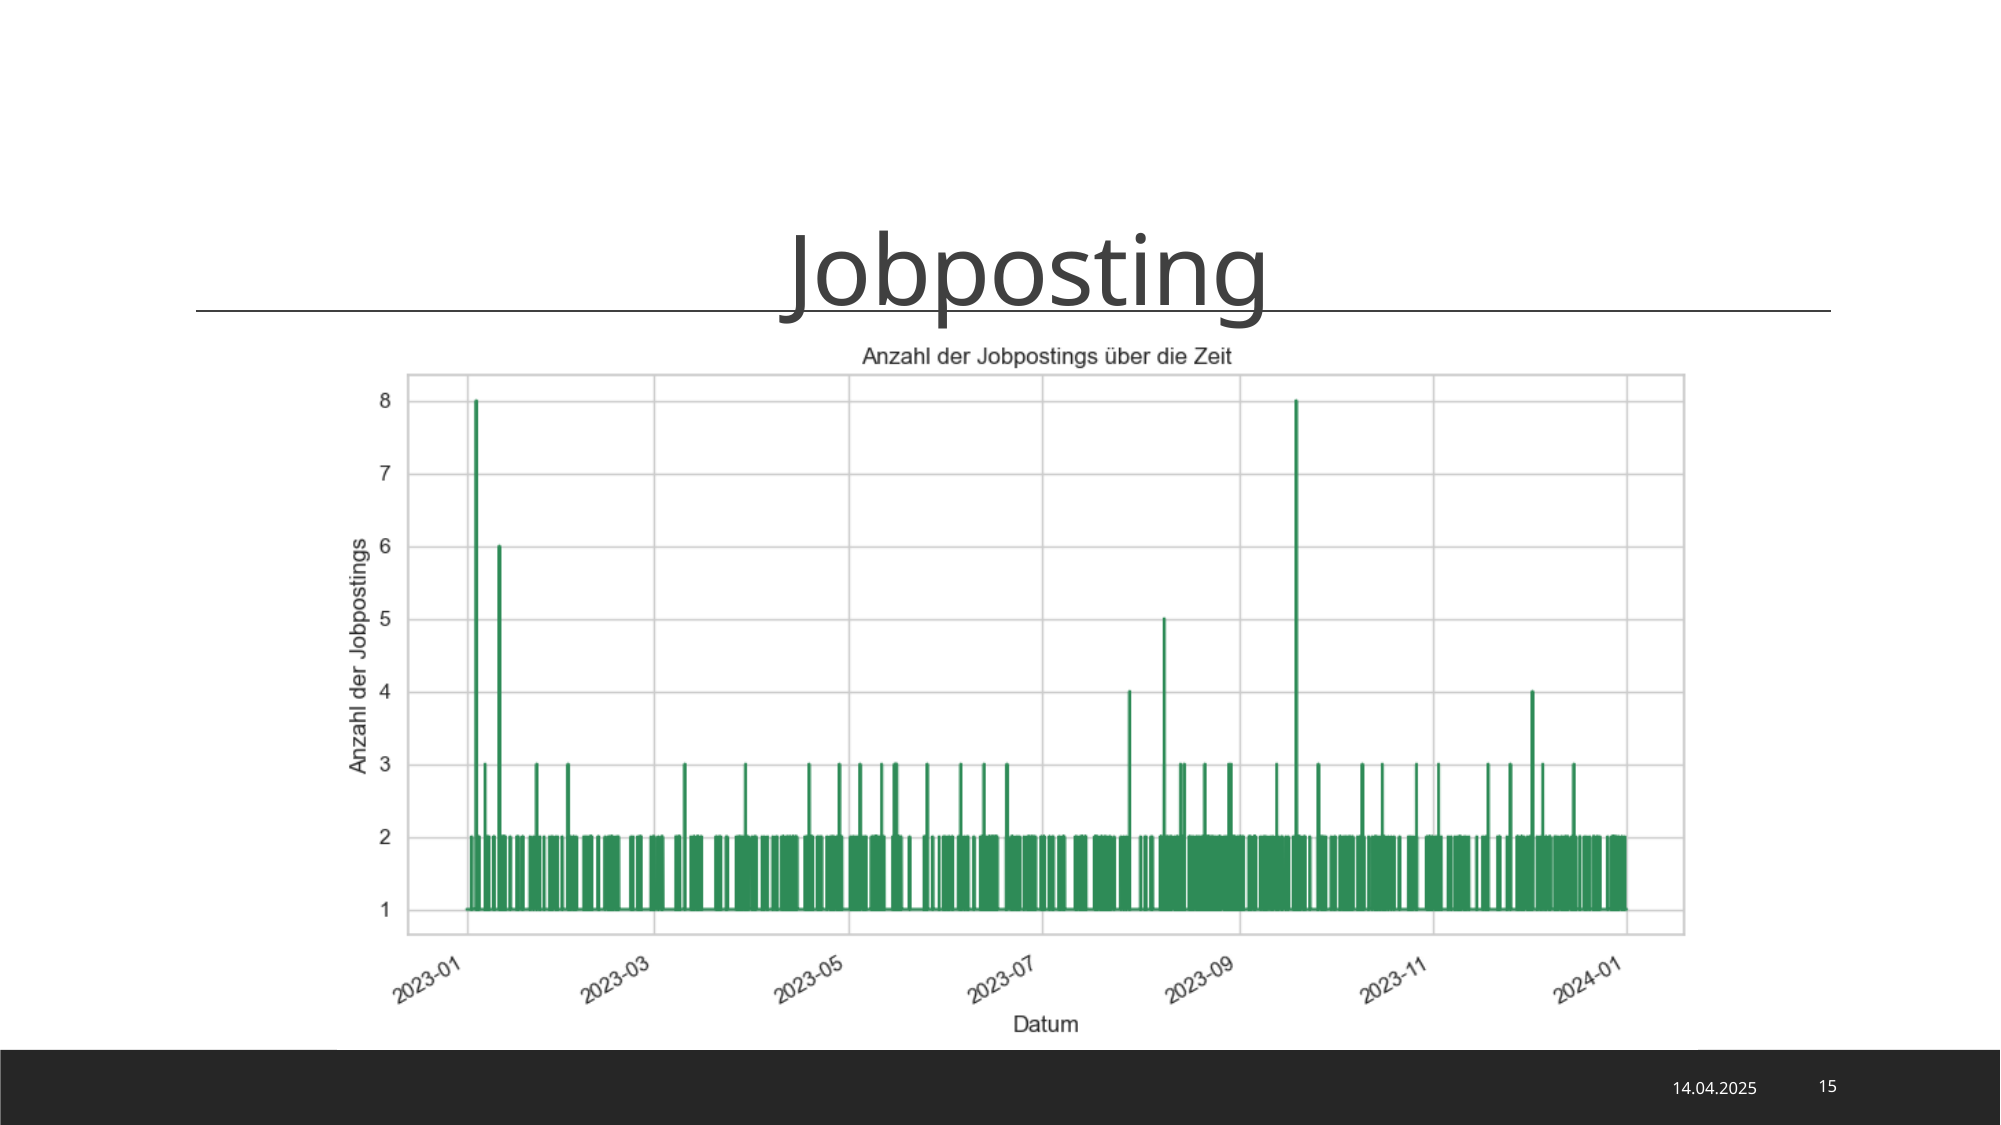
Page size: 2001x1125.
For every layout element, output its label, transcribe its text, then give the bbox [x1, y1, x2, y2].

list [336, 333, 1698, 1051]
title Jobposting [204, 96, 1855, 335]
slide_number 15 [1803, 1057, 1932, 1118]
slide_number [1348, 1057, 1773, 1118]
